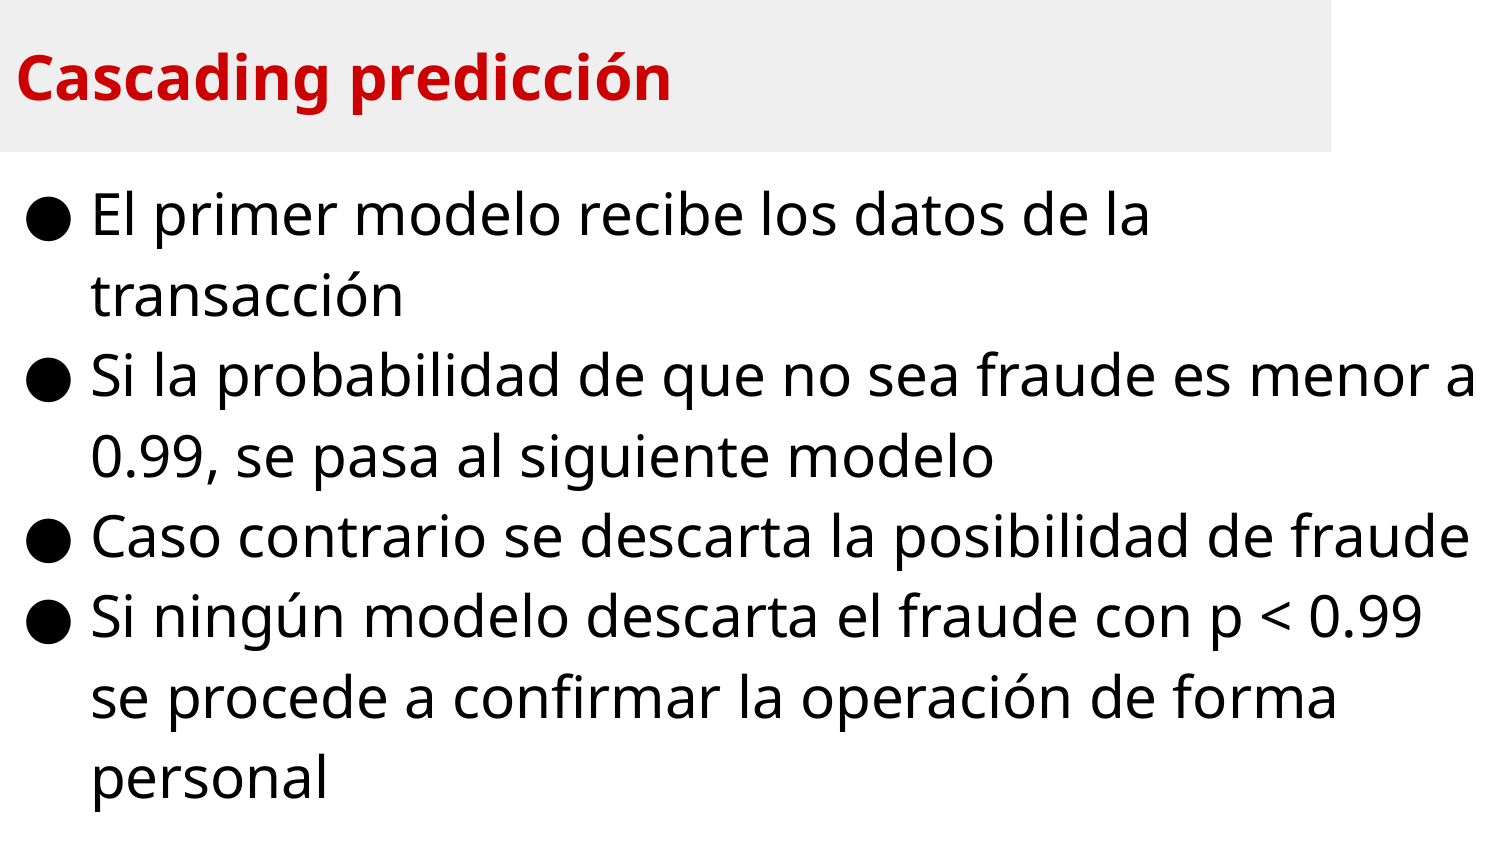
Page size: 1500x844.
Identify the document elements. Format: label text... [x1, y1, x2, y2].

text_box El primer modelo recibe los datos de la transacción Si la probabilidad de que no sea fraude es menor a 0.99, se pasa al siguiente modelo Caso contrario se descarta la posibilidad de fraude Si ningún modelo descarta el fraude con p < 0.99 se procede a confirmar la operación de forma personal [0, 151, 1497, 844]
text_box Cascading predicción [0, 0, 1332, 152]
